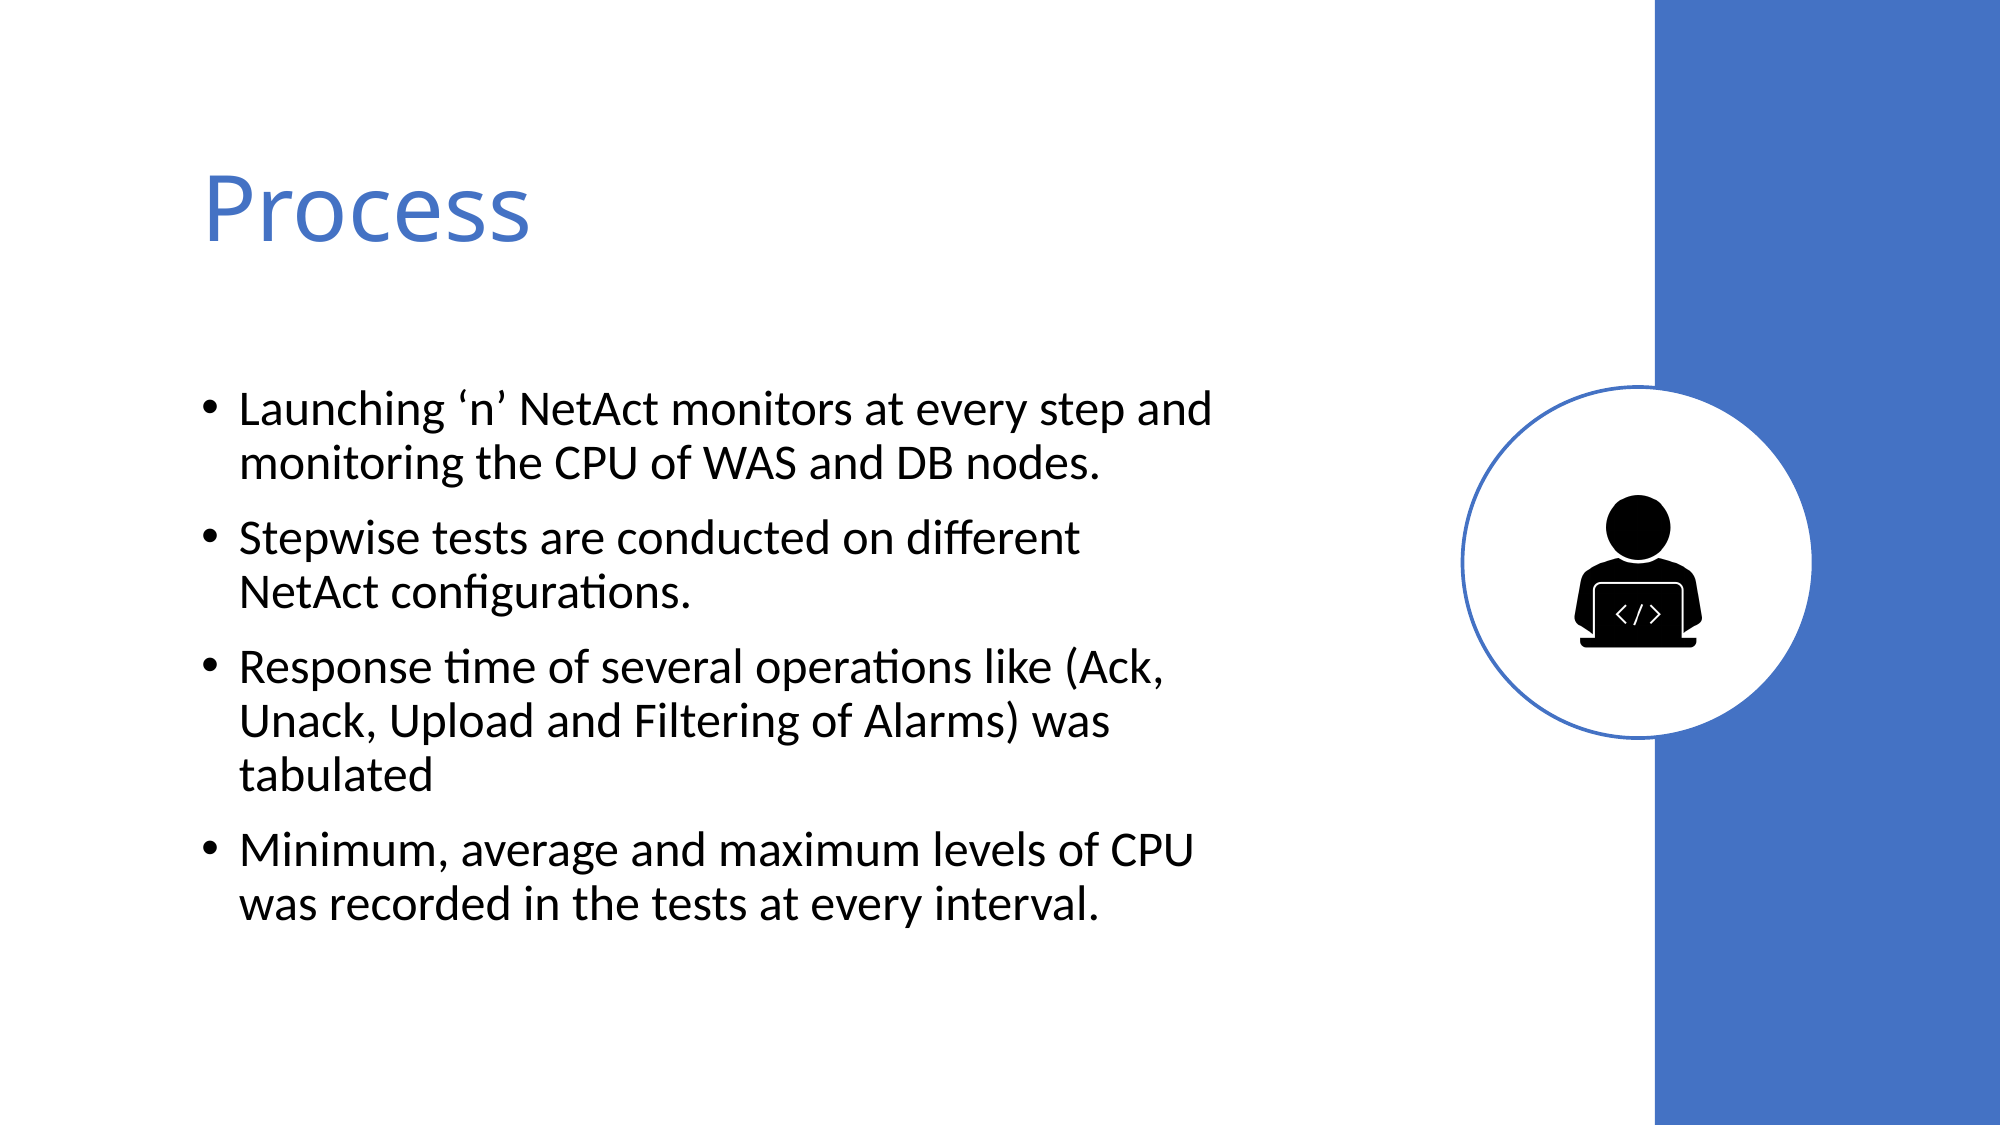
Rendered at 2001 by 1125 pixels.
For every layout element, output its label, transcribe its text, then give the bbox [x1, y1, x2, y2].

title Process [186, 102, 1413, 321]
text_box [1654, 0, 2000, 1125]
text_box [1461, 385, 1815, 740]
picture [1544, 468, 1732, 657]
list Launching ‘n’ NetAct monitors at every step and monitoring the CPU of WAS and DB nodes. Stepwise tests are conducted on different NetAct configurations. Response time of several operations like (Ack, Unack, Upload and Filtering of Alarms) was tabulated Minimum, average and maximum levels of CPU was recorded in the tests at every interval. [186, 373, 1248, 940]
